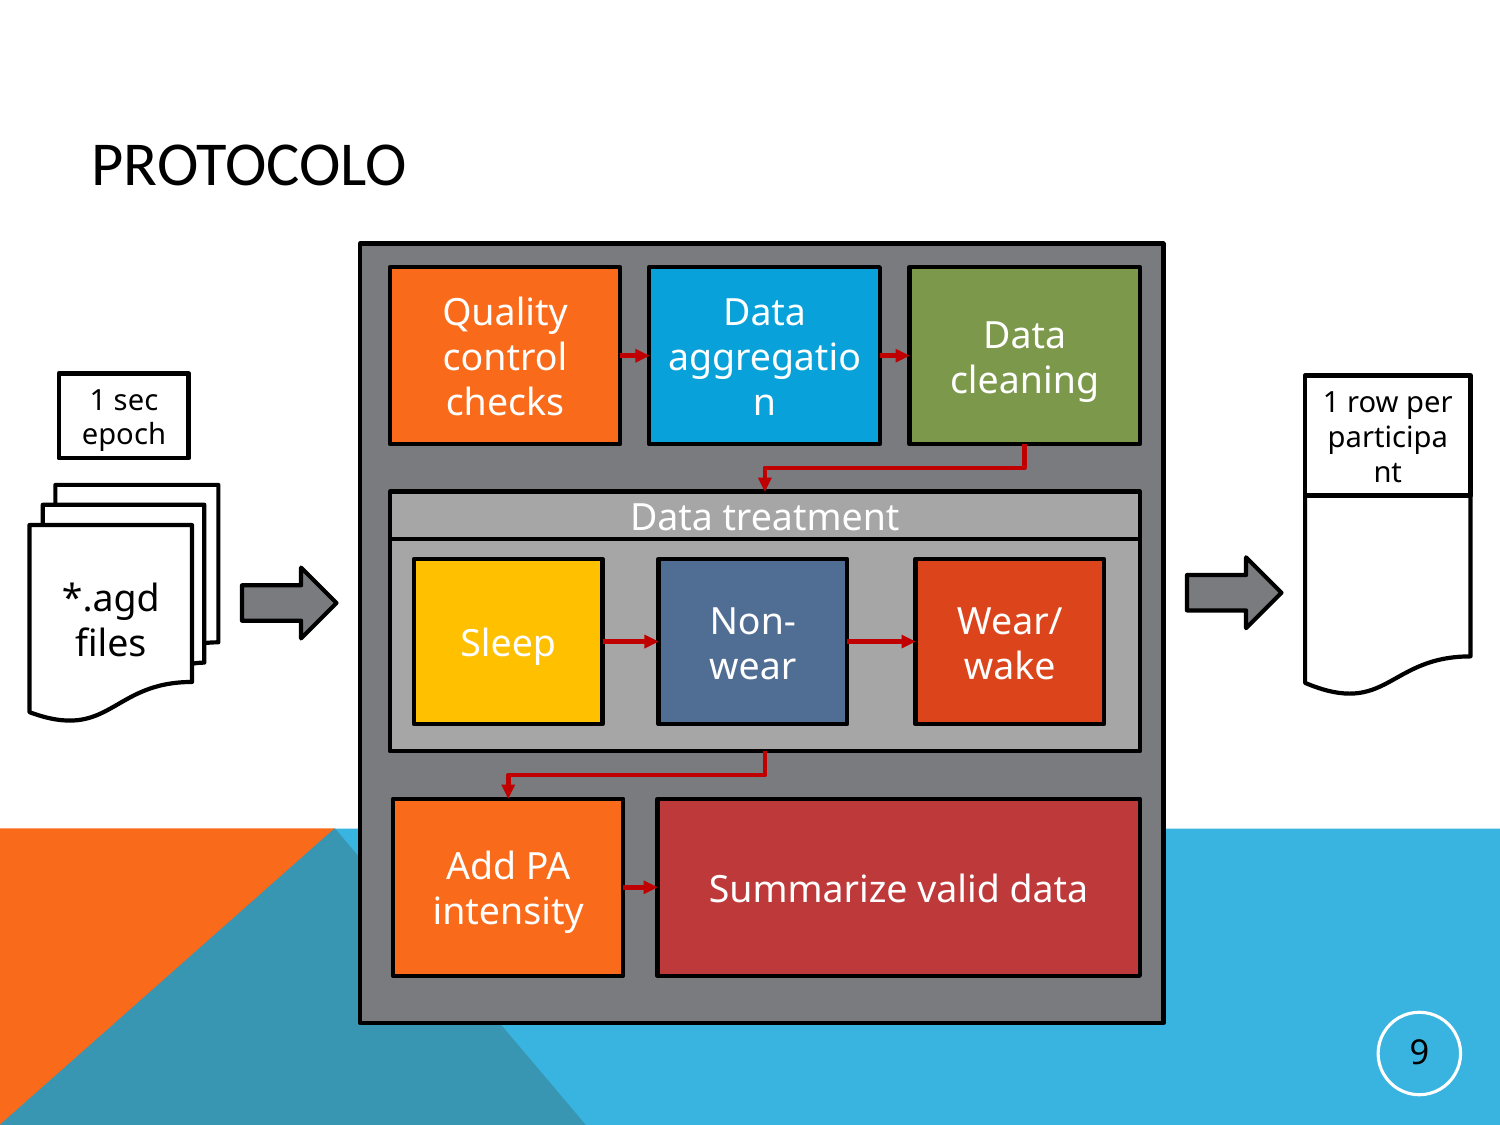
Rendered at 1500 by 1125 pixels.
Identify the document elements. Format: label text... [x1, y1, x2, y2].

text_box *.agd files [27, 482, 221, 723]
text_box [388, 541, 913, 753]
text_box [1303, 493, 1473, 696]
text_box Data aggregation [647, 265, 882, 446]
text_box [612, 646, 661, 904]
text_box protocolo [76, 66, 1427, 254]
text_box [1184, 555, 1284, 631]
text_box 1 sec epoch [58, 373, 189, 459]
text_box Data treatment [388, 489, 865, 541]
text_box Data cleaning [907, 265, 1142, 446]
text_box Sleep [412, 557, 605, 726]
text_box Data treatment [924, 489, 1142, 541]
text_box Add PA intensity [391, 797, 625, 978]
text_box [358, 241, 1166, 1025]
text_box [870, 337, 919, 599]
text_box Summarize valid data [655, 797, 1142, 978]
text_box [239, 565, 339, 641]
text_box 1 row per participant [1305, 375, 1471, 496]
slide_number 9 [1376, 1010, 1463, 1097]
text_box [666, 541, 1142, 753]
text_box Wear/ wake [913, 557, 1106, 726]
text_box Non-wear [656, 557, 849, 726]
text_box Quality control checks [388, 265, 622, 446]
